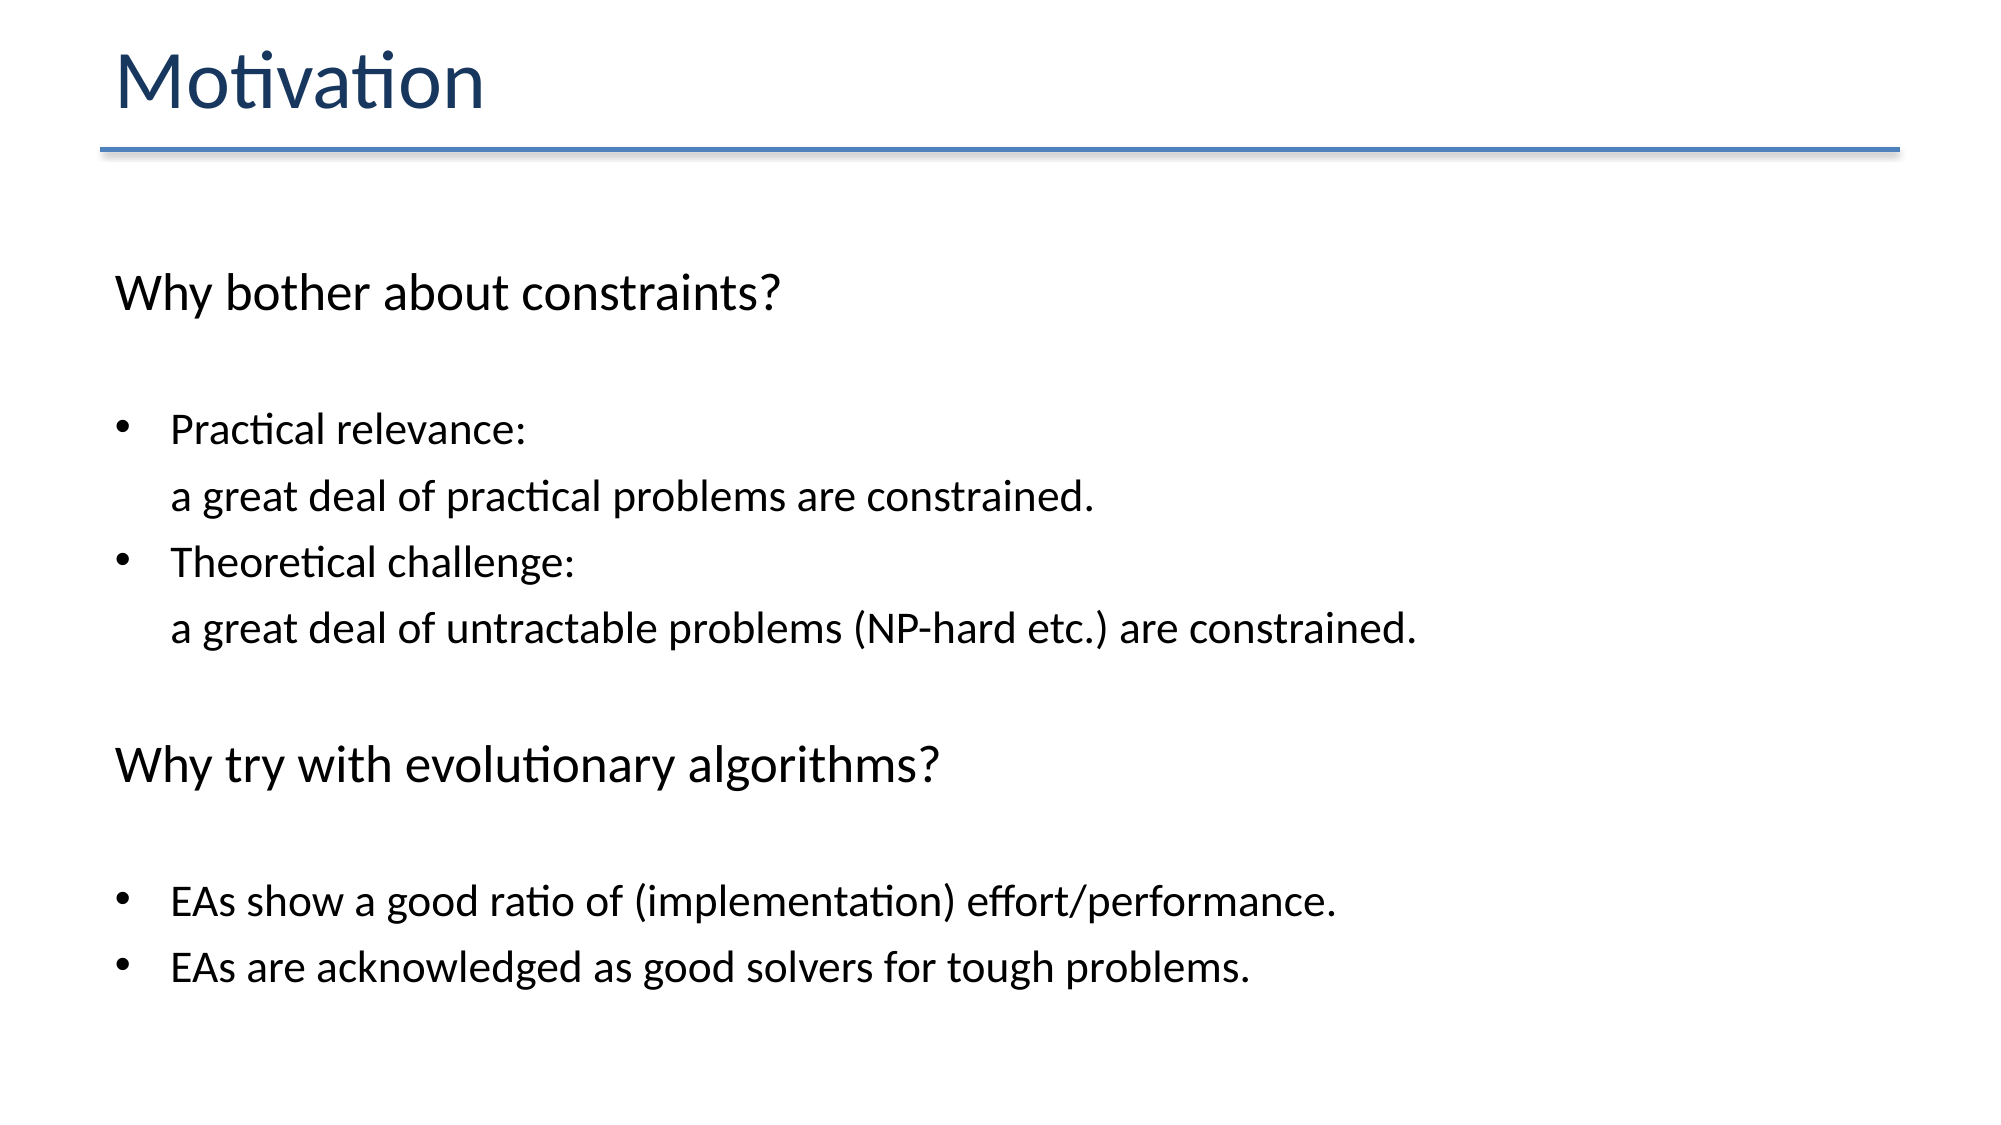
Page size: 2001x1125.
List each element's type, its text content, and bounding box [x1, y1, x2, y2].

list Why bother about constraints? Practical relevance: a great deal of practical problems are constrained. Theoretical challenge: a great deal of untractable problems (NP-hard etc.) are constrained. Why try with evolutionary algorithms? EAs show a good ratio of (implementation) effort/performance. EAs are acknowledged as good solvers for tough problems. [99, 262, 1900, 1005]
title Motivation [99, 3, 1900, 147]
